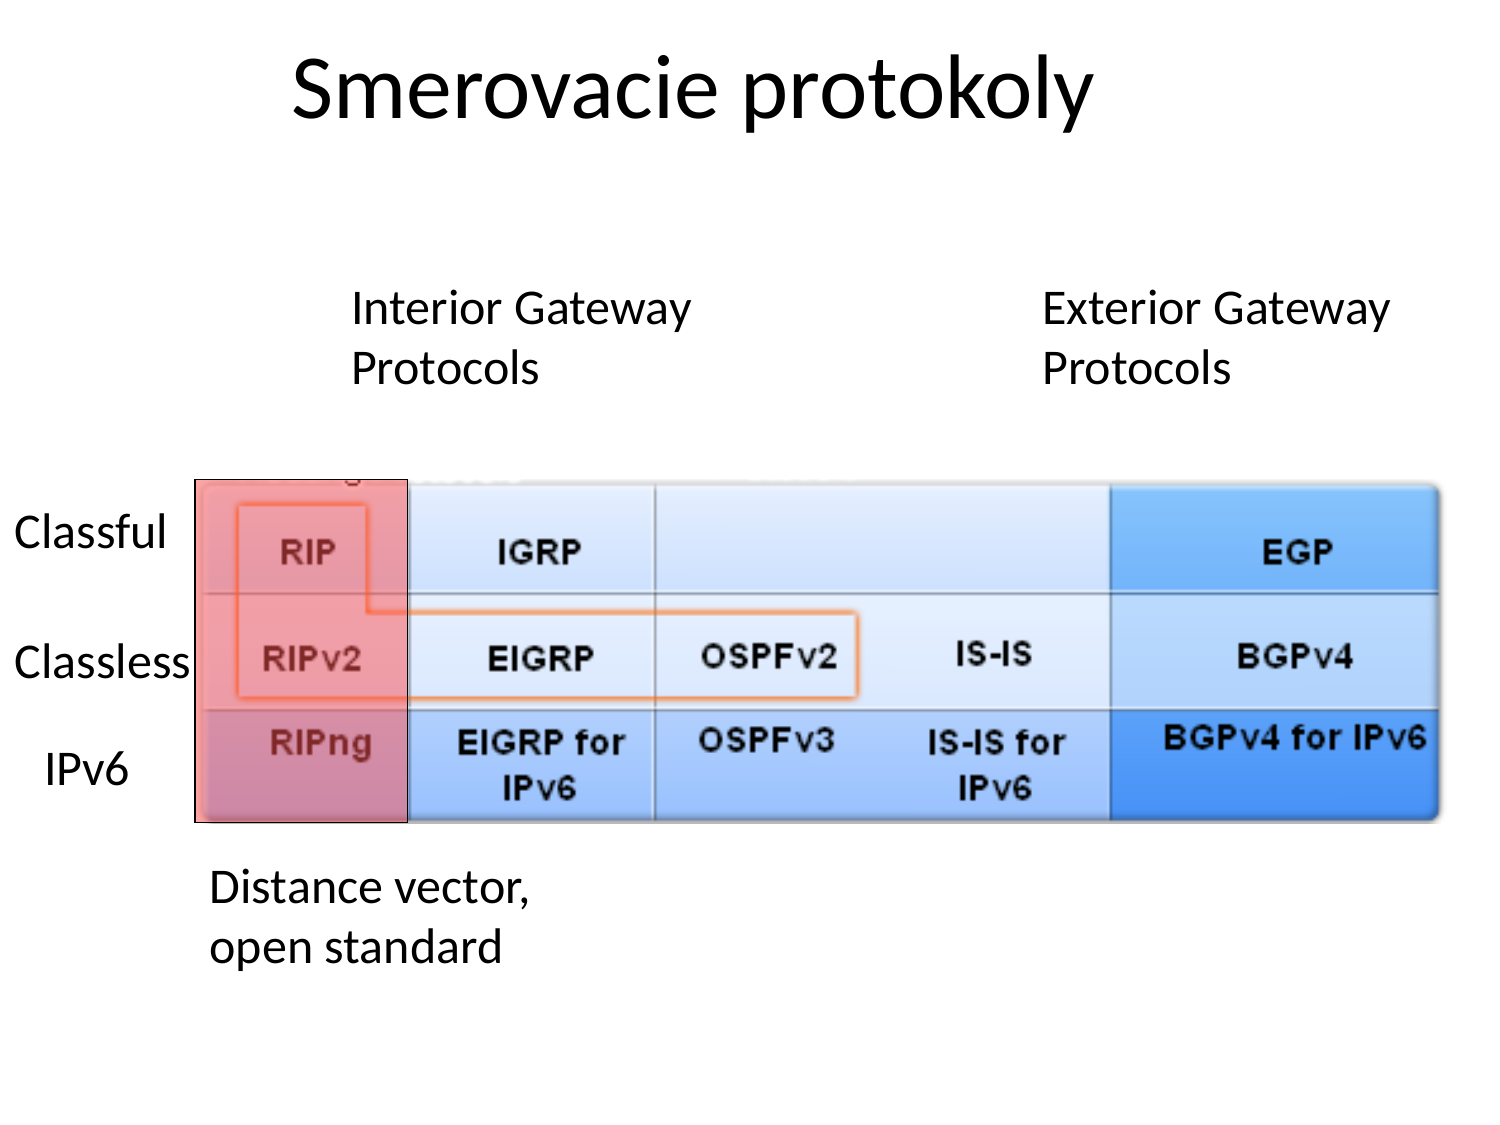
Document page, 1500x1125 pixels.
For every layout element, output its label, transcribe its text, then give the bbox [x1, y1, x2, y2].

text_box Smerovacie protokoly [75, 20, 1313, 233]
text_box Interior Gateway Protocols [336, 267, 809, 402]
text_box IPv6 [29, 727, 189, 803]
picture [194, 479, 1448, 825]
text_box Classful [0, 491, 189, 567]
text_box Classless [0, 621, 189, 697]
text_box Exterior Gateway Protocols [1027, 267, 1500, 402]
text_box Distance vector, open standard [194, 845, 558, 981]
